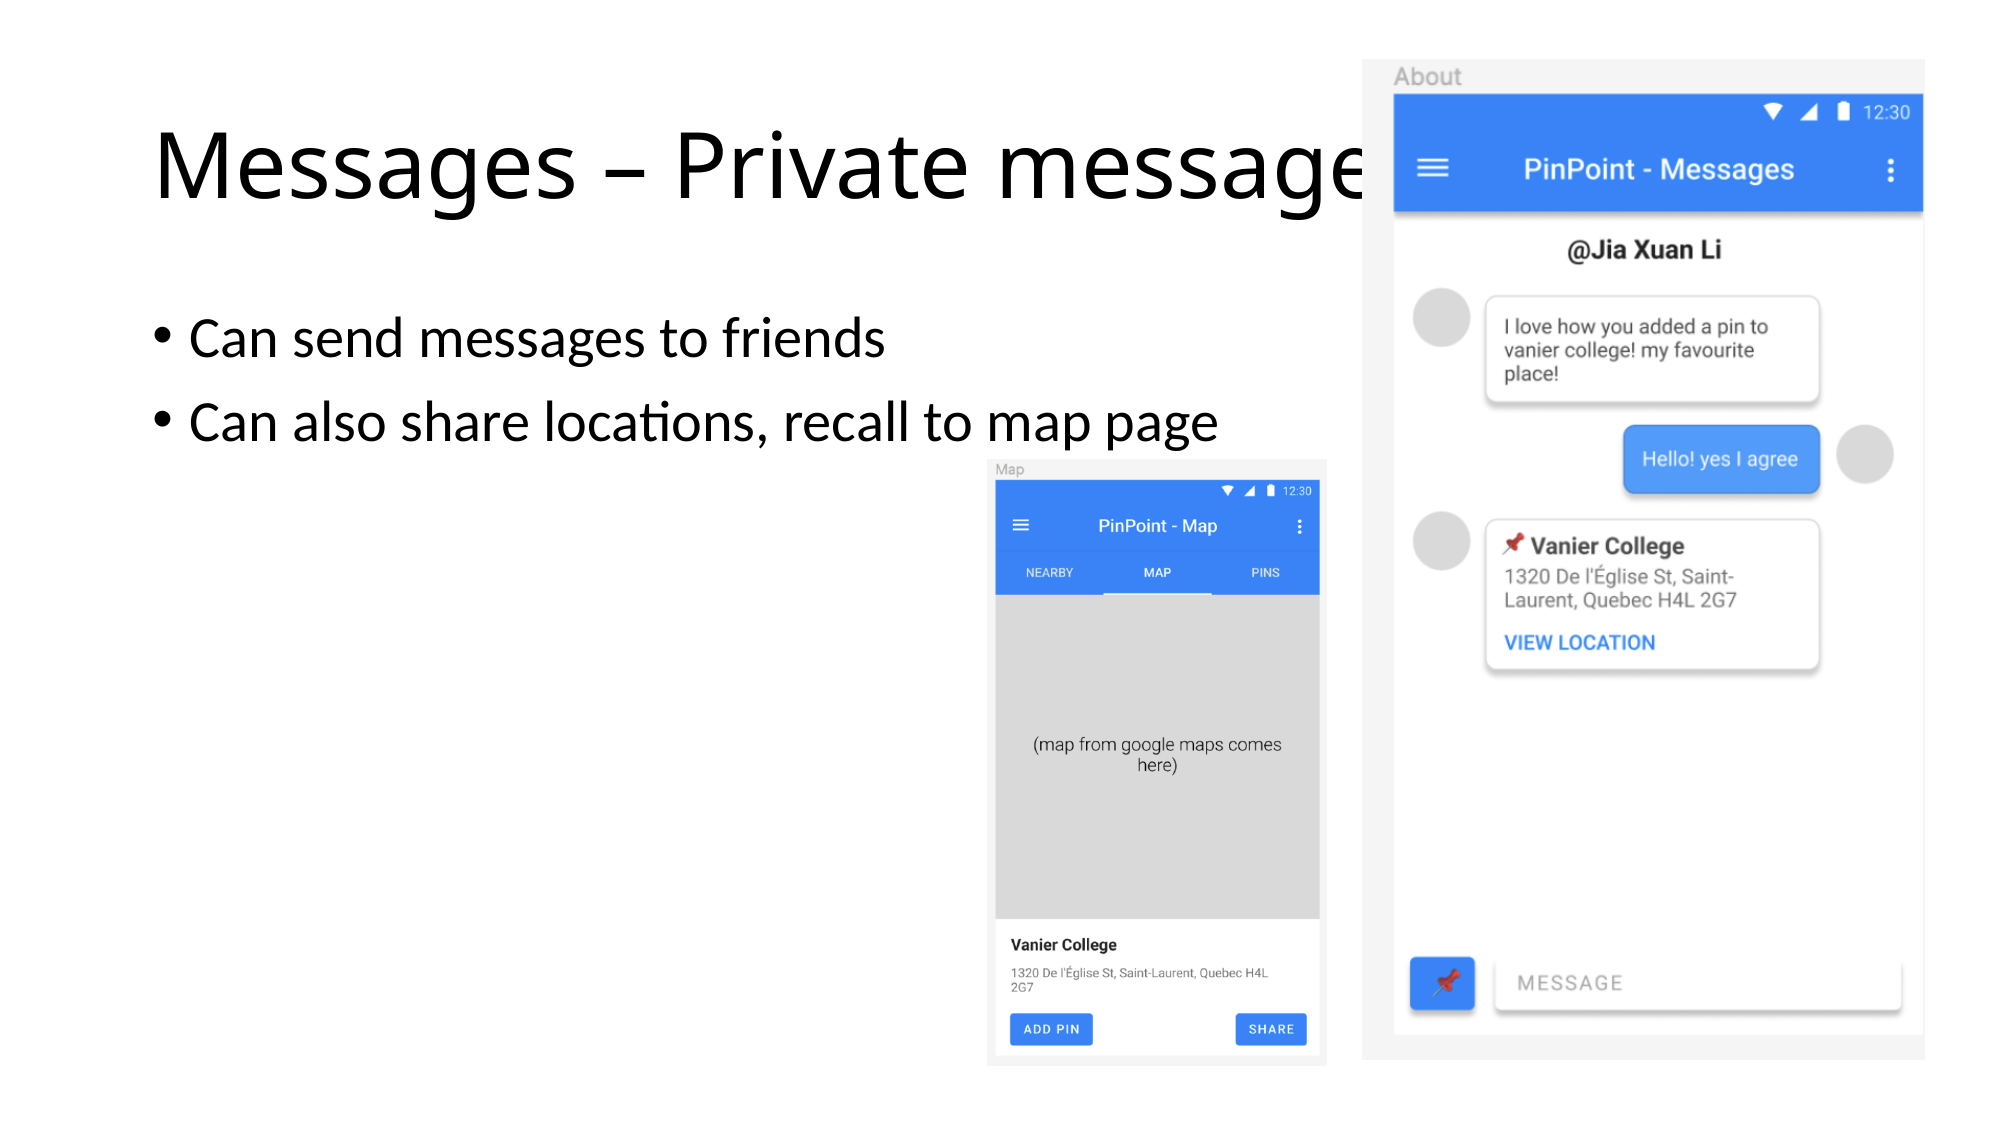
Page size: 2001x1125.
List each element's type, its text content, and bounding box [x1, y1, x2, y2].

picture [987, 459, 1327, 1066]
title Messages – Private messages [137, 59, 1362, 278]
list Can send messages to friends Can also share locations, recall to map page [137, 299, 1282, 1014]
picture [1362, 59, 1925, 1060]
